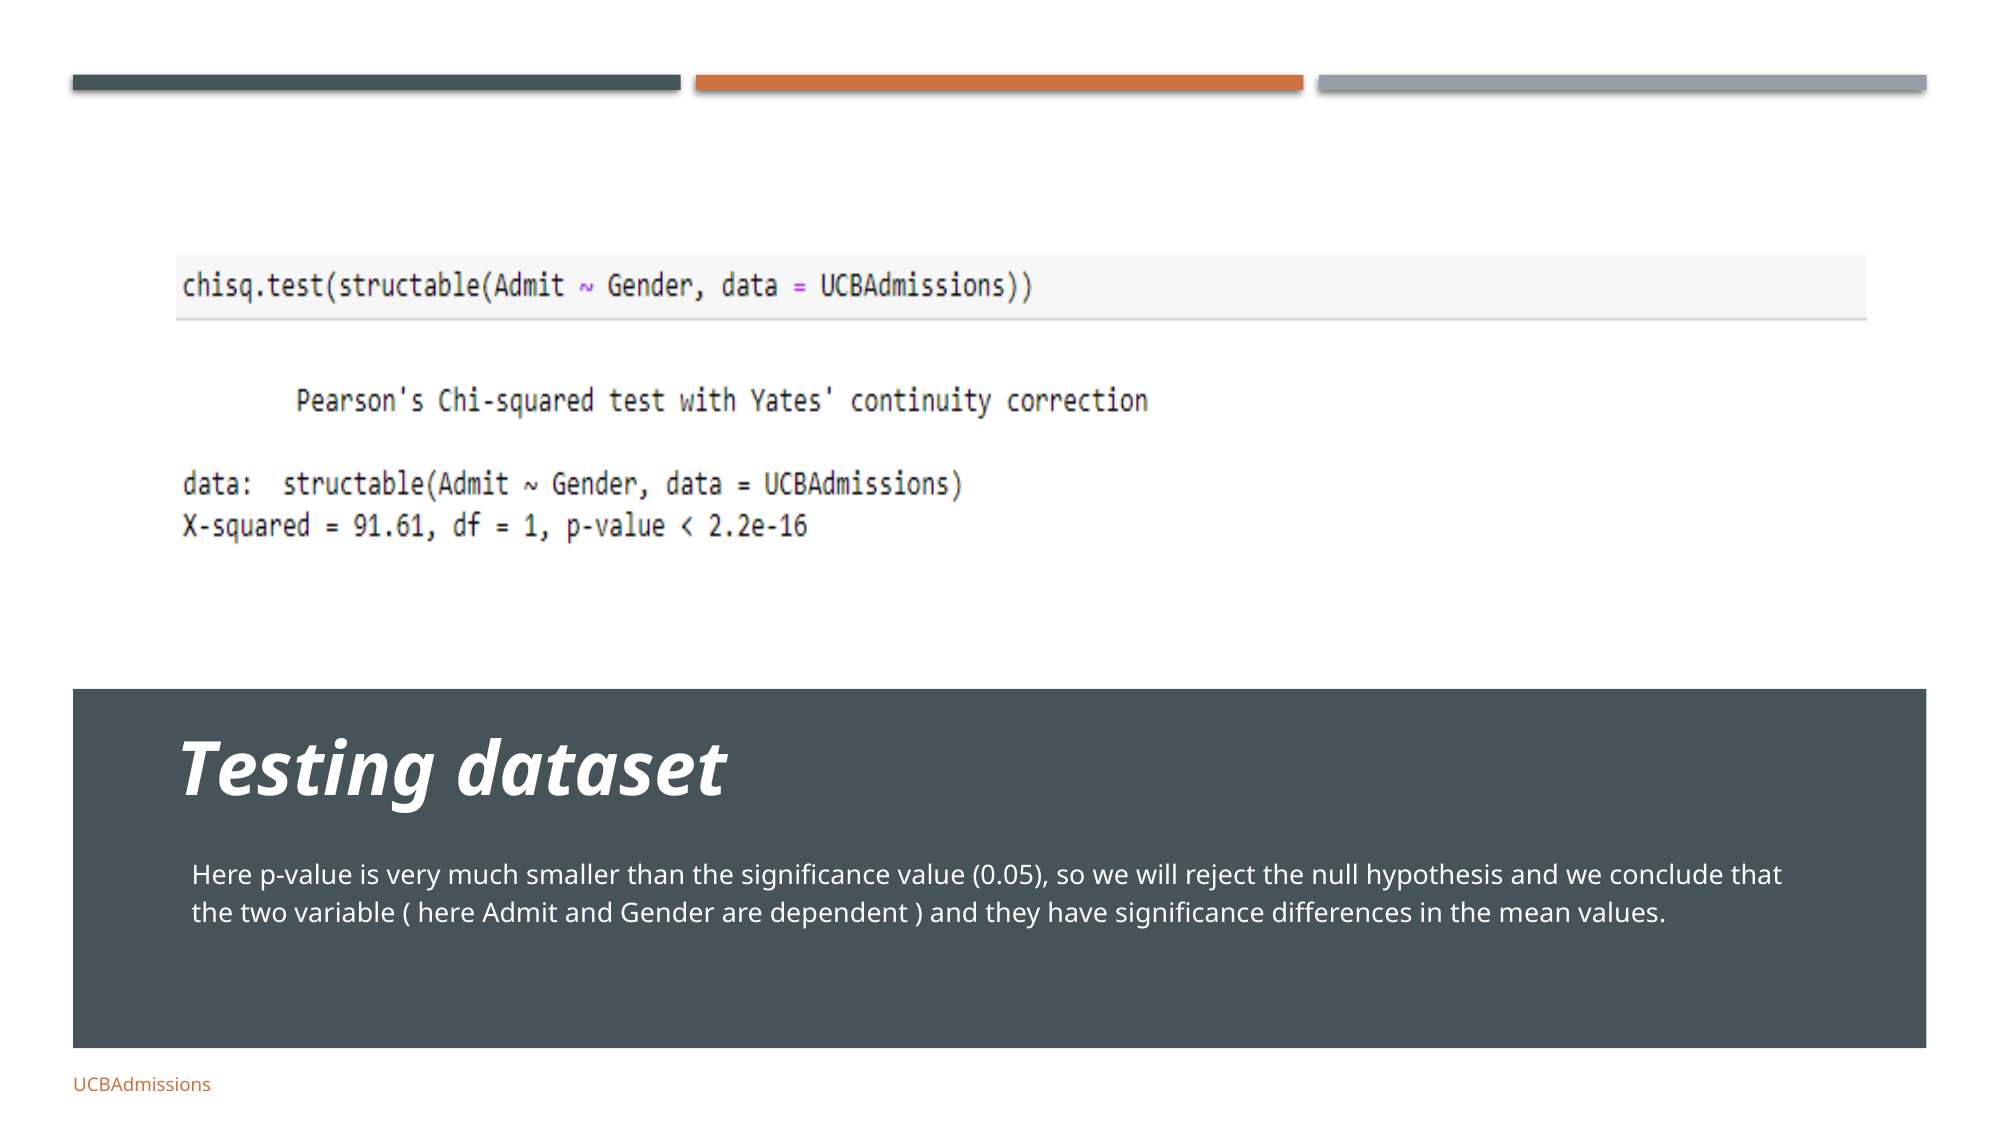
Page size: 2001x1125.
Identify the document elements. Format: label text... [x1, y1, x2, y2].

picture [176, 255, 1867, 603]
footer ucbadmissions [58, 1053, 1177, 1114]
title Testing dataset [161, 656, 1702, 819]
list Here p-value is very much smaller than the significance value (0.05), so we will reject the null hypothesis and we conclude that the two variable ( here Admit and Gender are dependent ) and they have significance differences in the mean values. [176, 843, 1820, 955]
